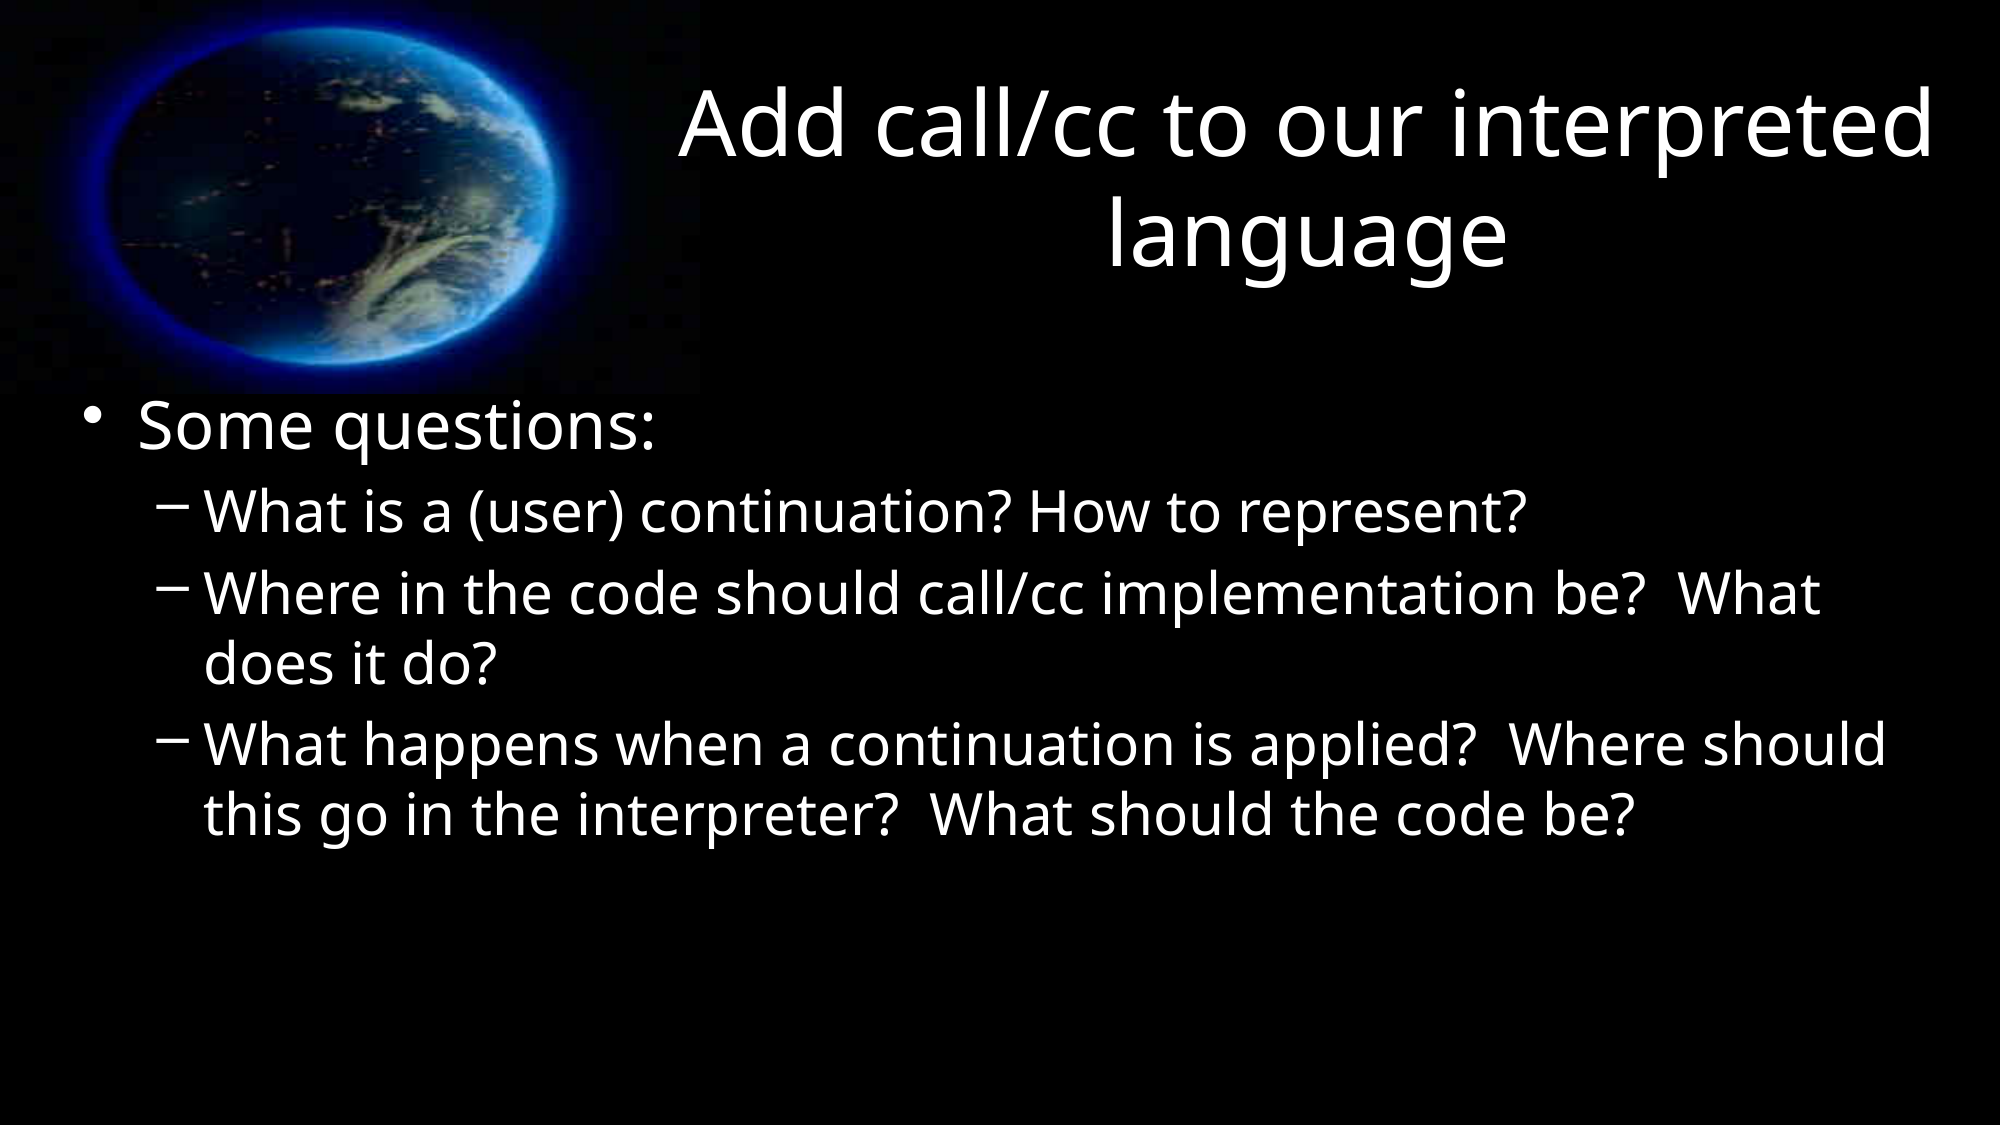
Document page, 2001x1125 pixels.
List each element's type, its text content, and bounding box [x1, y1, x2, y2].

picture [0, 0, 700, 394]
list Some questions: What is a (user) continuation? How to represent? Where in the code should call/cc implementation be? What does it do? What happens when a continuation is applied? Where should this go in the interpreter? What should the code be? [66, 374, 1934, 1013]
title Add call/cc to our interpreted language [649, 37, 1967, 313]
